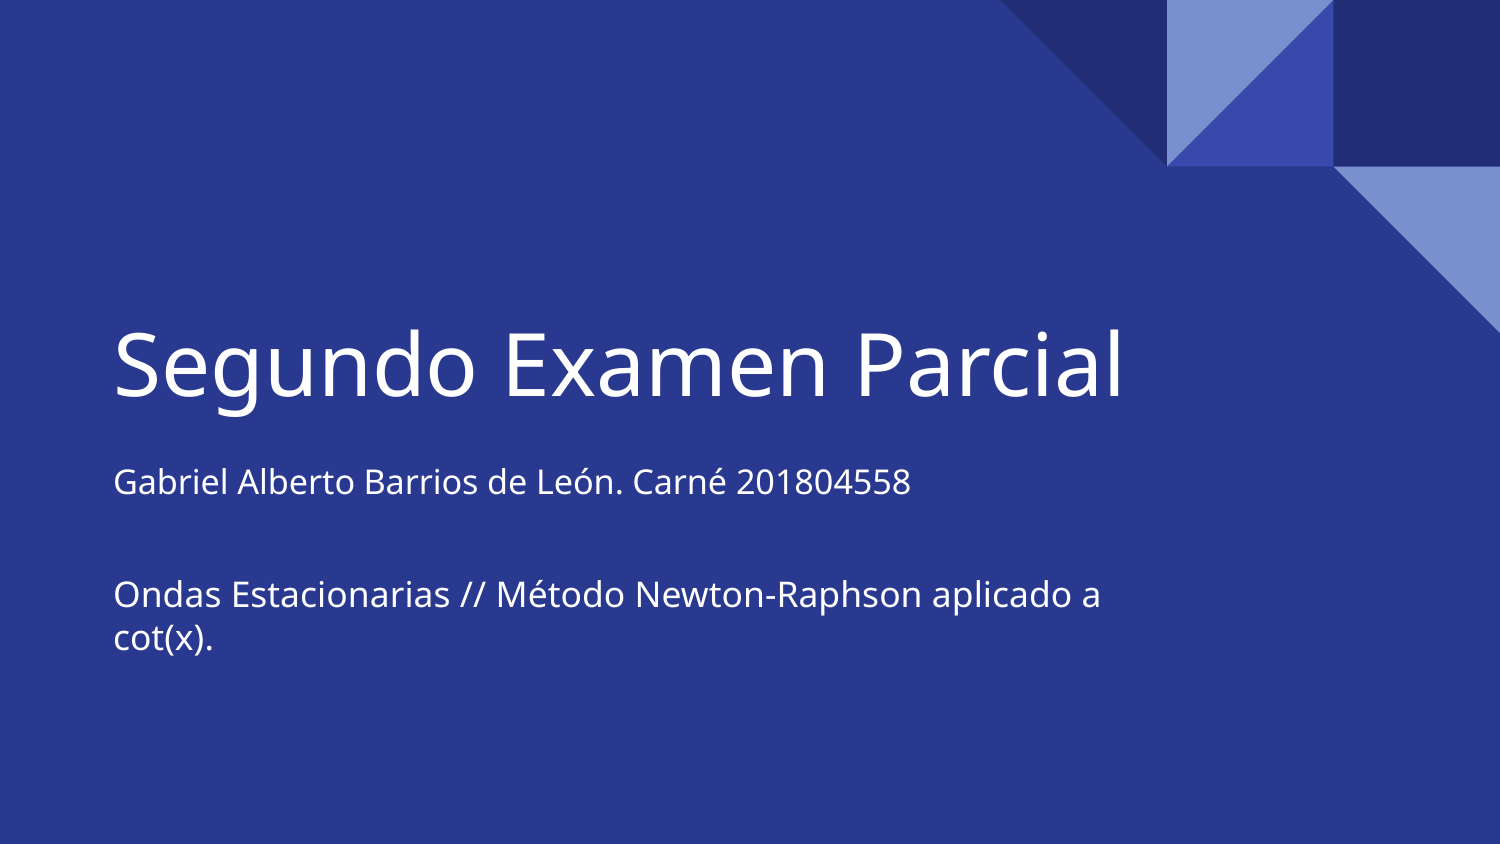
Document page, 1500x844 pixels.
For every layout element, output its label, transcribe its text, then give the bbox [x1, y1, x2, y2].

title Segundo Examen Parcial [98, 291, 1447, 429]
subtitle Gabriel Alberto Barrios de León. Carné 201804558 [98, 445, 1447, 517]
text_box Ondas Estacionarias // Método Newton-Raphson aplicado a cot(x). [98, 557, 1204, 673]
